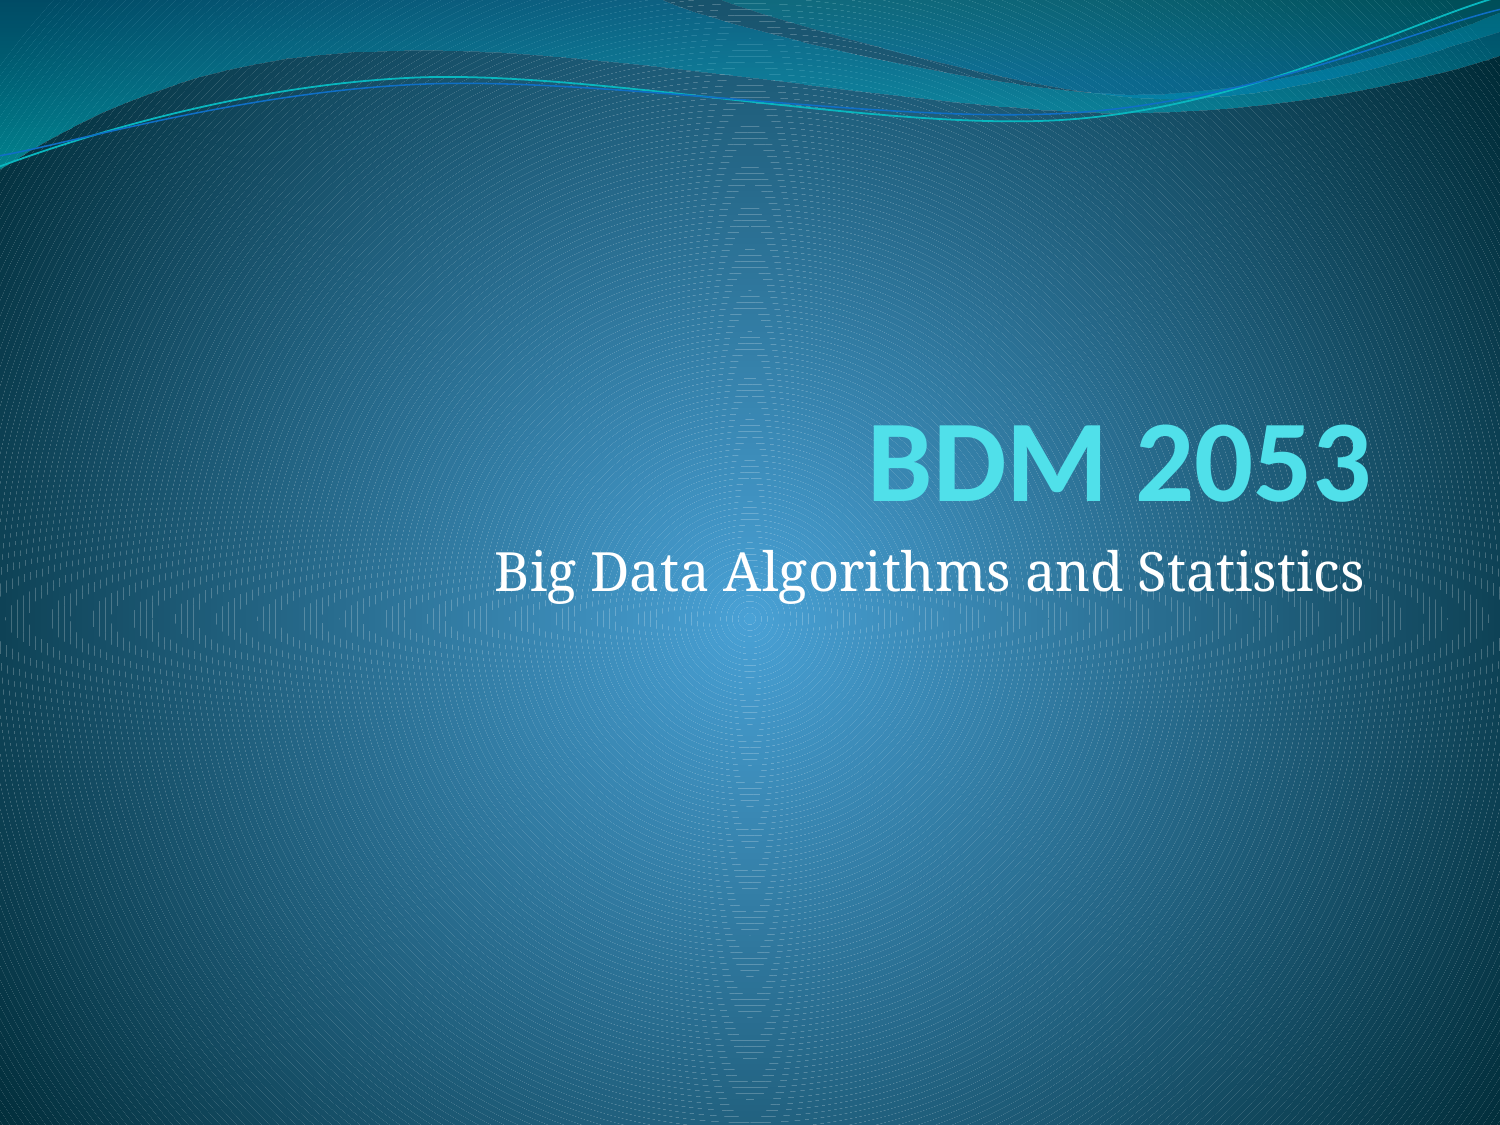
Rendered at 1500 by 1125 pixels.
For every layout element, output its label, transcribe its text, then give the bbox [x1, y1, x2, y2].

subtitle Big Data Algorithms and Statistics [87, 529, 1377, 818]
title BDM 2053 [87, 224, 1376, 526]
